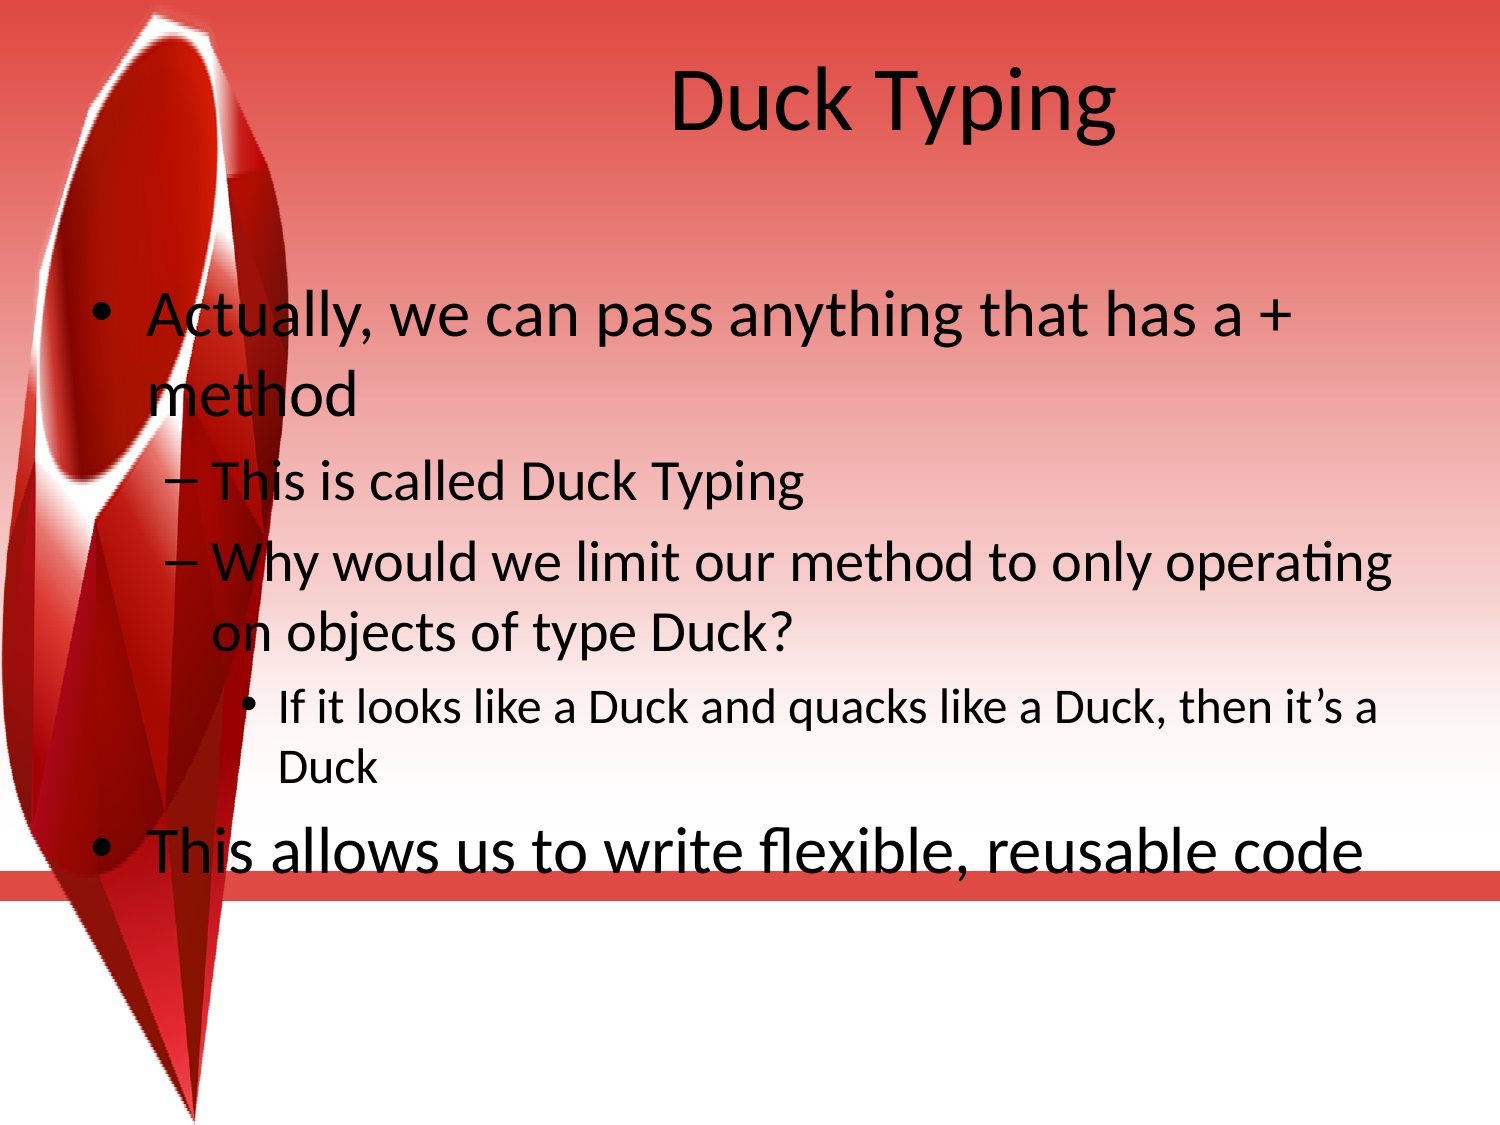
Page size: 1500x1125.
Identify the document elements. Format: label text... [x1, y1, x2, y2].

list Actually, we can pass anything that has a + method This is called Duck Typing Why would we limit our method to only operating on objects of type Duck? If it looks like a Duck and quacks like a Duck, then it’s a Duck This allows us to write flexible, reusable code [75, 262, 1425, 1005]
picture [0, 0, 1500, 1125]
title Duck Typing [287, 0, 1500, 188]
